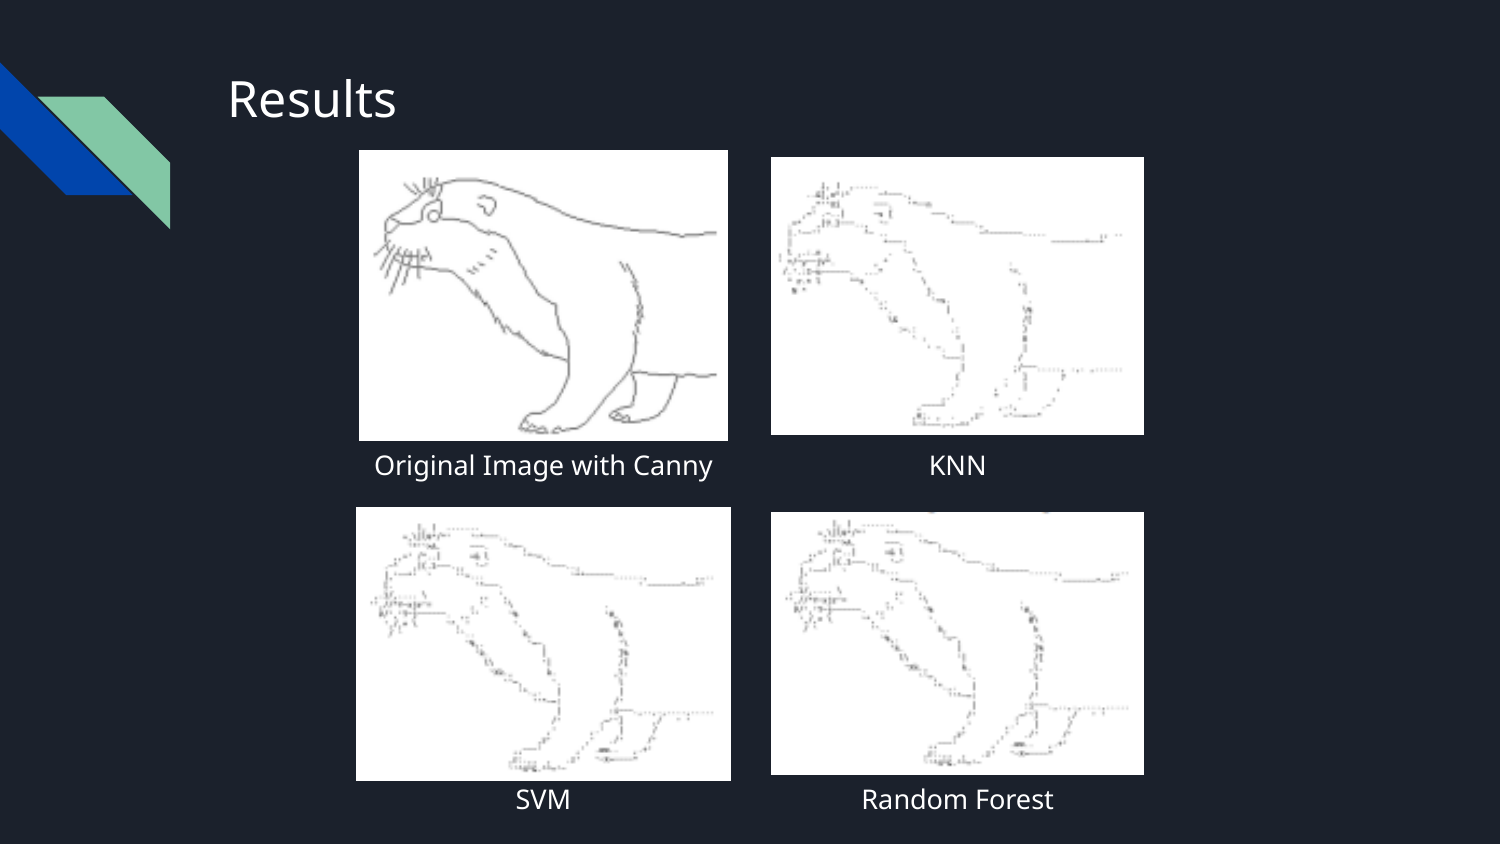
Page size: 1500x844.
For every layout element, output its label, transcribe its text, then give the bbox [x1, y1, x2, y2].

picture [359, 150, 728, 442]
picture [356, 507, 731, 781]
picture [771, 156, 1144, 435]
picture [771, 512, 1144, 776]
text_box SVM [281, 767, 695, 835]
title Results [212, 52, 1368, 202]
text_box Random Forest [695, 767, 1220, 835]
text_box KNN [695, 433, 1220, 501]
text_box Original Image with Canny [281, 433, 695, 501]
